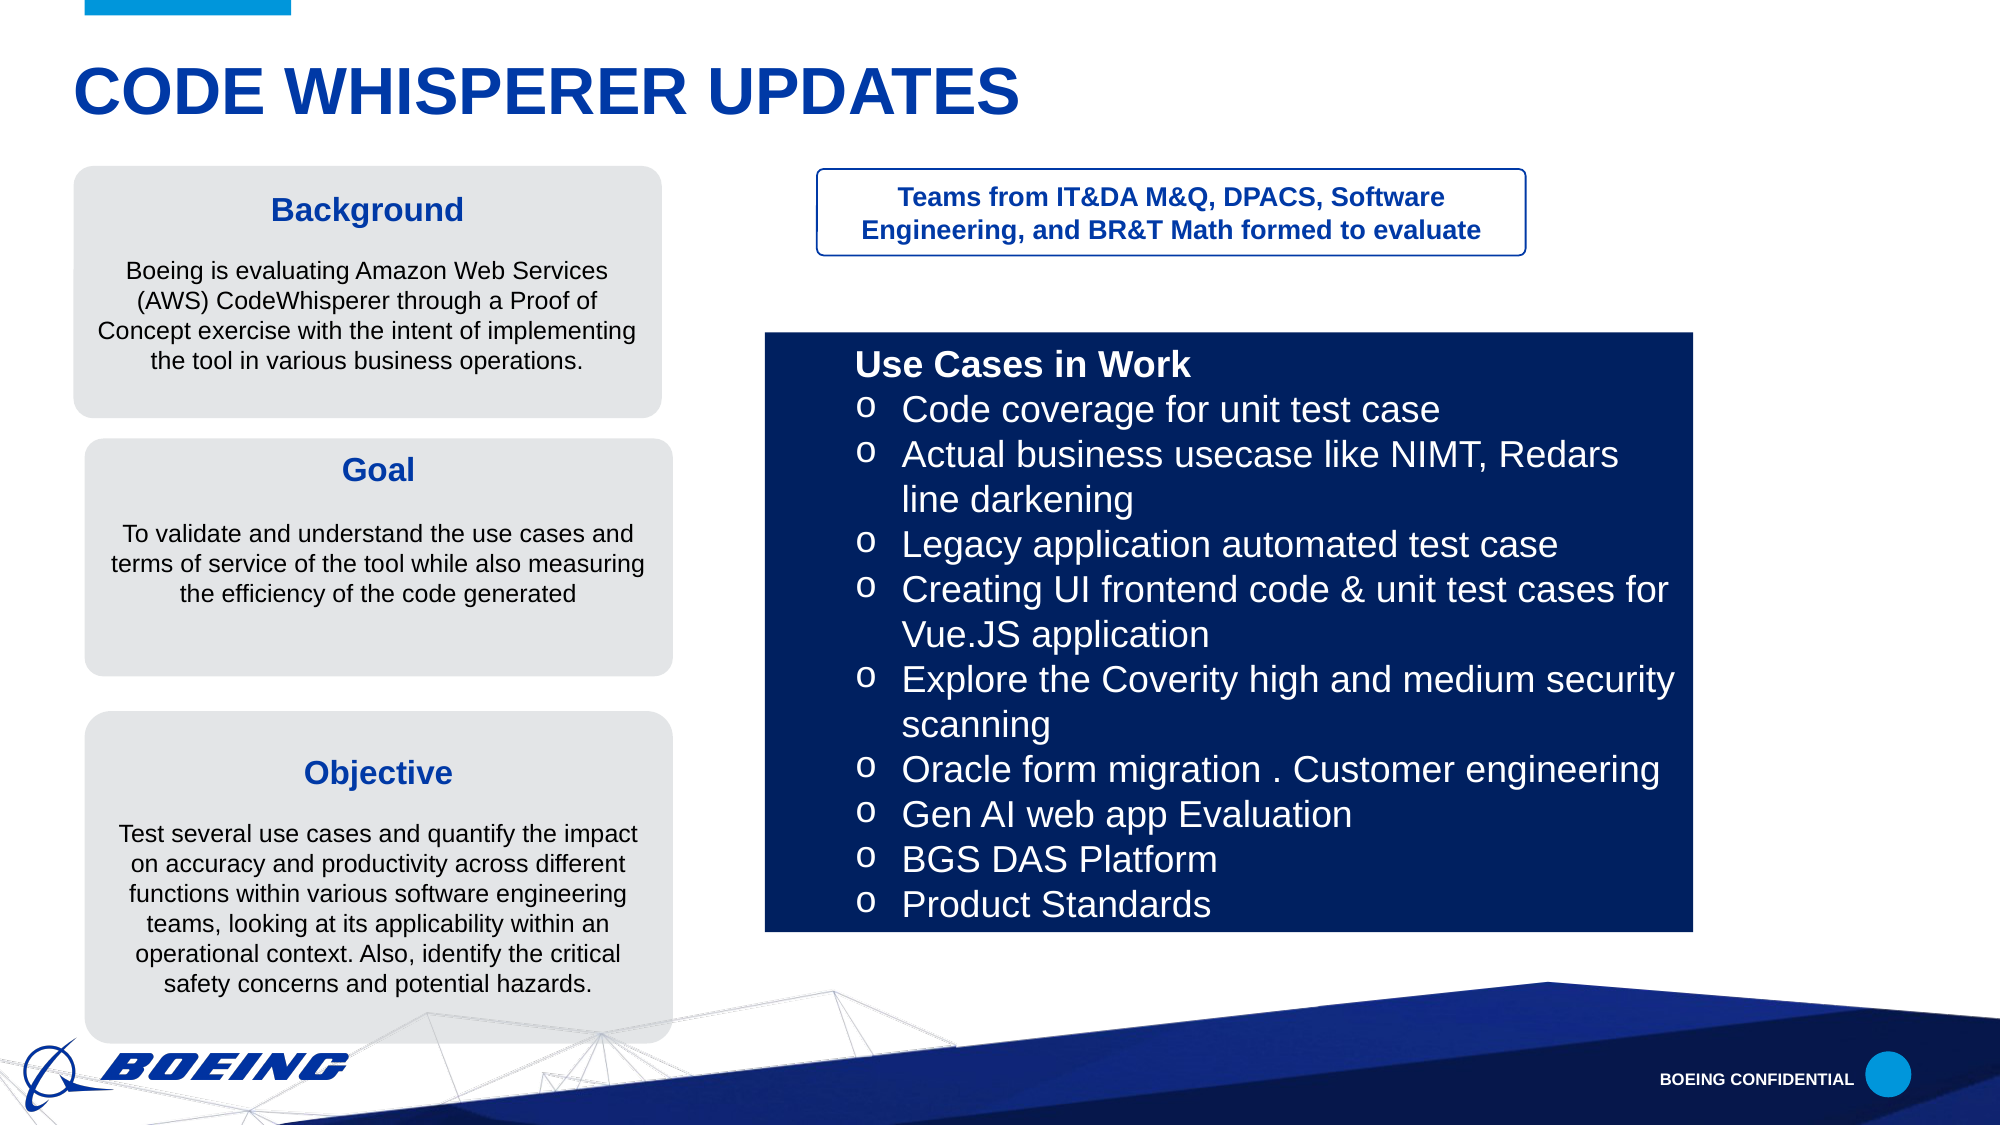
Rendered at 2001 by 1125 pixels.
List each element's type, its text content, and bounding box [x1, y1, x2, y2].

text_box Use Cases in Work Code coverage for unit test case Actual business usecase like NIMT, Redars line darkening Legacy application automated test case Creating UI frontend code & unit test cases for Vue.JS application Explore the Coverity high and medium security scanning Oracle form migration . Customer engineering Gen AI web app Evaluation BGS DAS Platform Product Standards [764, 332, 1694, 933]
text_box Objective Test several use cases and quantify the impact on accuracy and productivity across different functions within various software engineering teams, looking at its applicability within an operational context. Also, identify the critical safety concerns and potential hazards. [84, 711, 673, 1044]
title Code Whisperer Updates [73, 22, 1903, 128]
picture [0, 981, 2000, 1125]
text_box Goal To validate and understand the use cases and terms of service of the tool while also measuring the efficiency of the code generated [84, 438, 673, 677]
text_box Background Boeing is evaluating Amazon Web Services (AWS) CodeWhisperer through a Proof of Concept exercise with the intent of implementing the tool in various business operations. [73, 165, 662, 419]
text_box Teams from IT&DA M&Q, DPACS, Software Engineering, and BR&T Math formed to evaluate [815, 168, 1527, 257]
